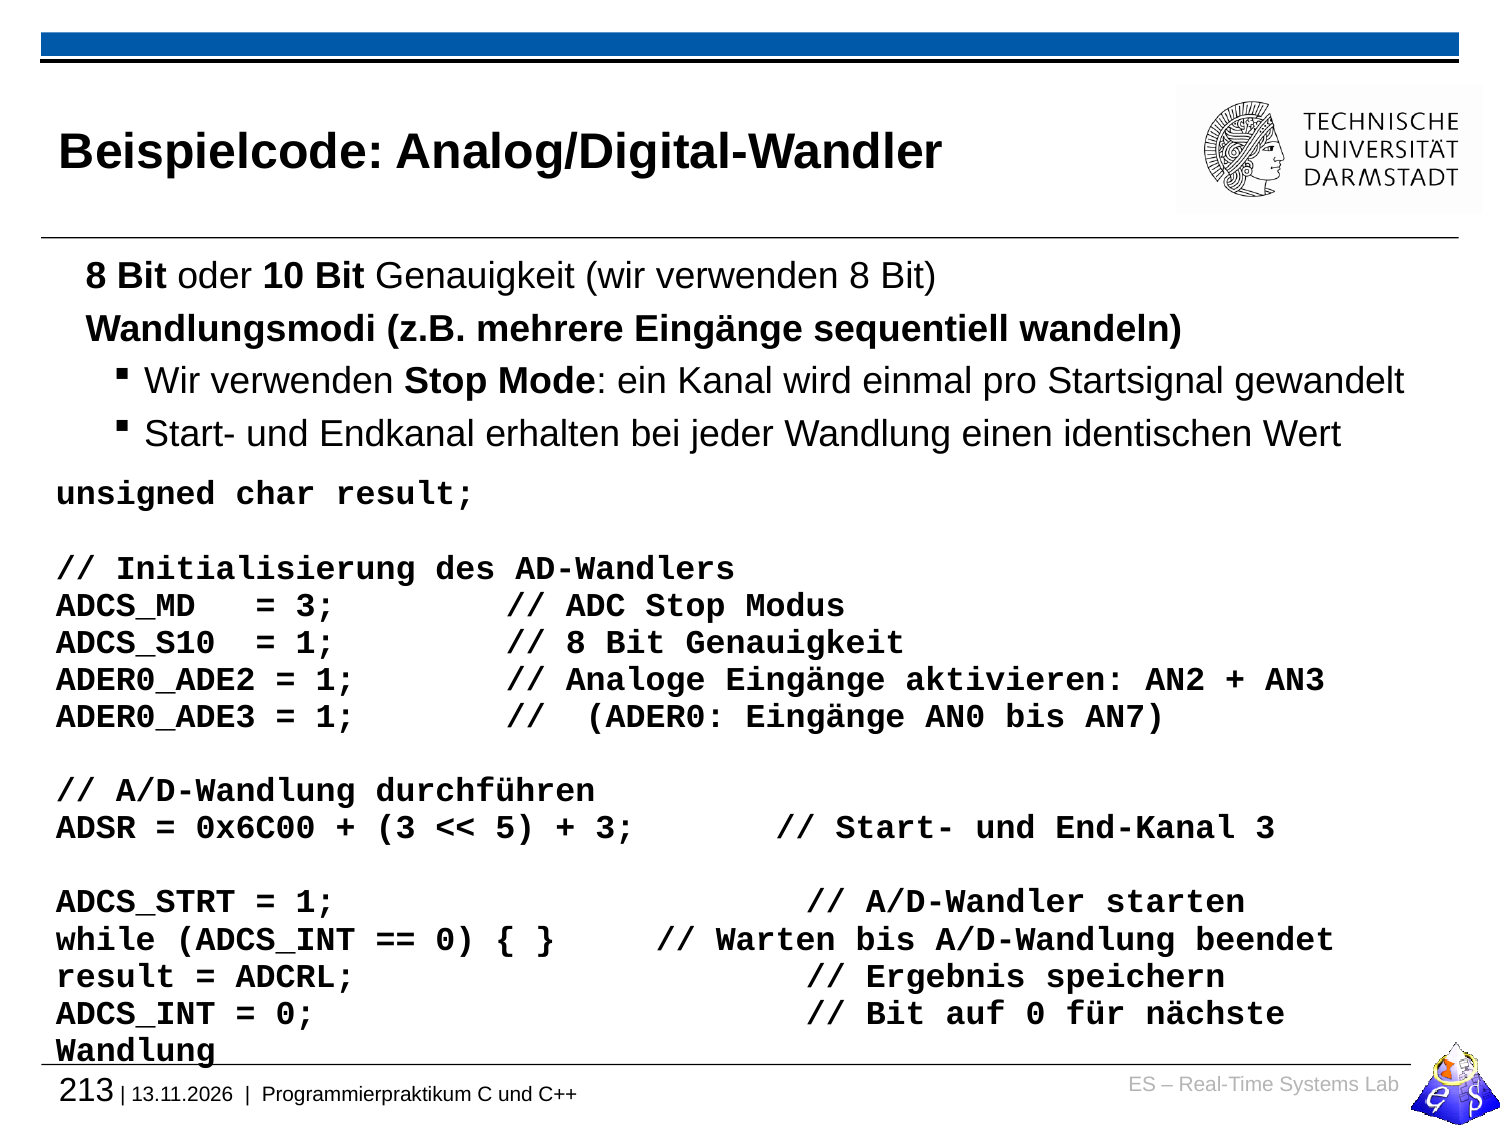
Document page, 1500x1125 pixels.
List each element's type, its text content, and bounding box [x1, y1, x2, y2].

picture [1187, 84, 1483, 214]
list 8 Bit oder 10 Bit Genauigkeit (wir verwenden 8 Bit) Wandlungsmodi (z.B. mehrere Eingänge sequentiell wandeln) Wir verwenden Stop Mode: ein Kanal wird einmal pro Startsignal gewandelt Start- und Endkanal erhalten bei jeder Wandlung einen identischen Wert [41, 243, 1459, 467]
picture [1411, 1041, 1500, 1125]
title Beispielcode: Analog/Digital-Wandler [58, 80, 1187, 218]
text_box unsigned char result; // Initialisierung des AD-Wandlers ADCS_MD = 3; // ADC Stop Modus ADCS_S10 = 1; // 8 Bit Genauigkeit ADER0_ADE2 = 1; // Analoge Eingänge aktivieren: AN2 + AN3 ADER0_ADE3 = 1; // (ADER0: Eingänge AN0 bis AN7) // A/D-Wandlung durchführen ADSR = 0x6C00 + (3 << 5) + 3; // Start- und End-Kanal 3 ADCS_STRT = 1; // A/D-Wandler starten while (ADCS_INT == 0) { } // Warten bis A/D-Wandlung beendet result = ADCRL; // Ergebnis speichern ADCS_INT = 0; // Bit auf 0 für nächste Wandlung [41, 467, 1459, 1077]
